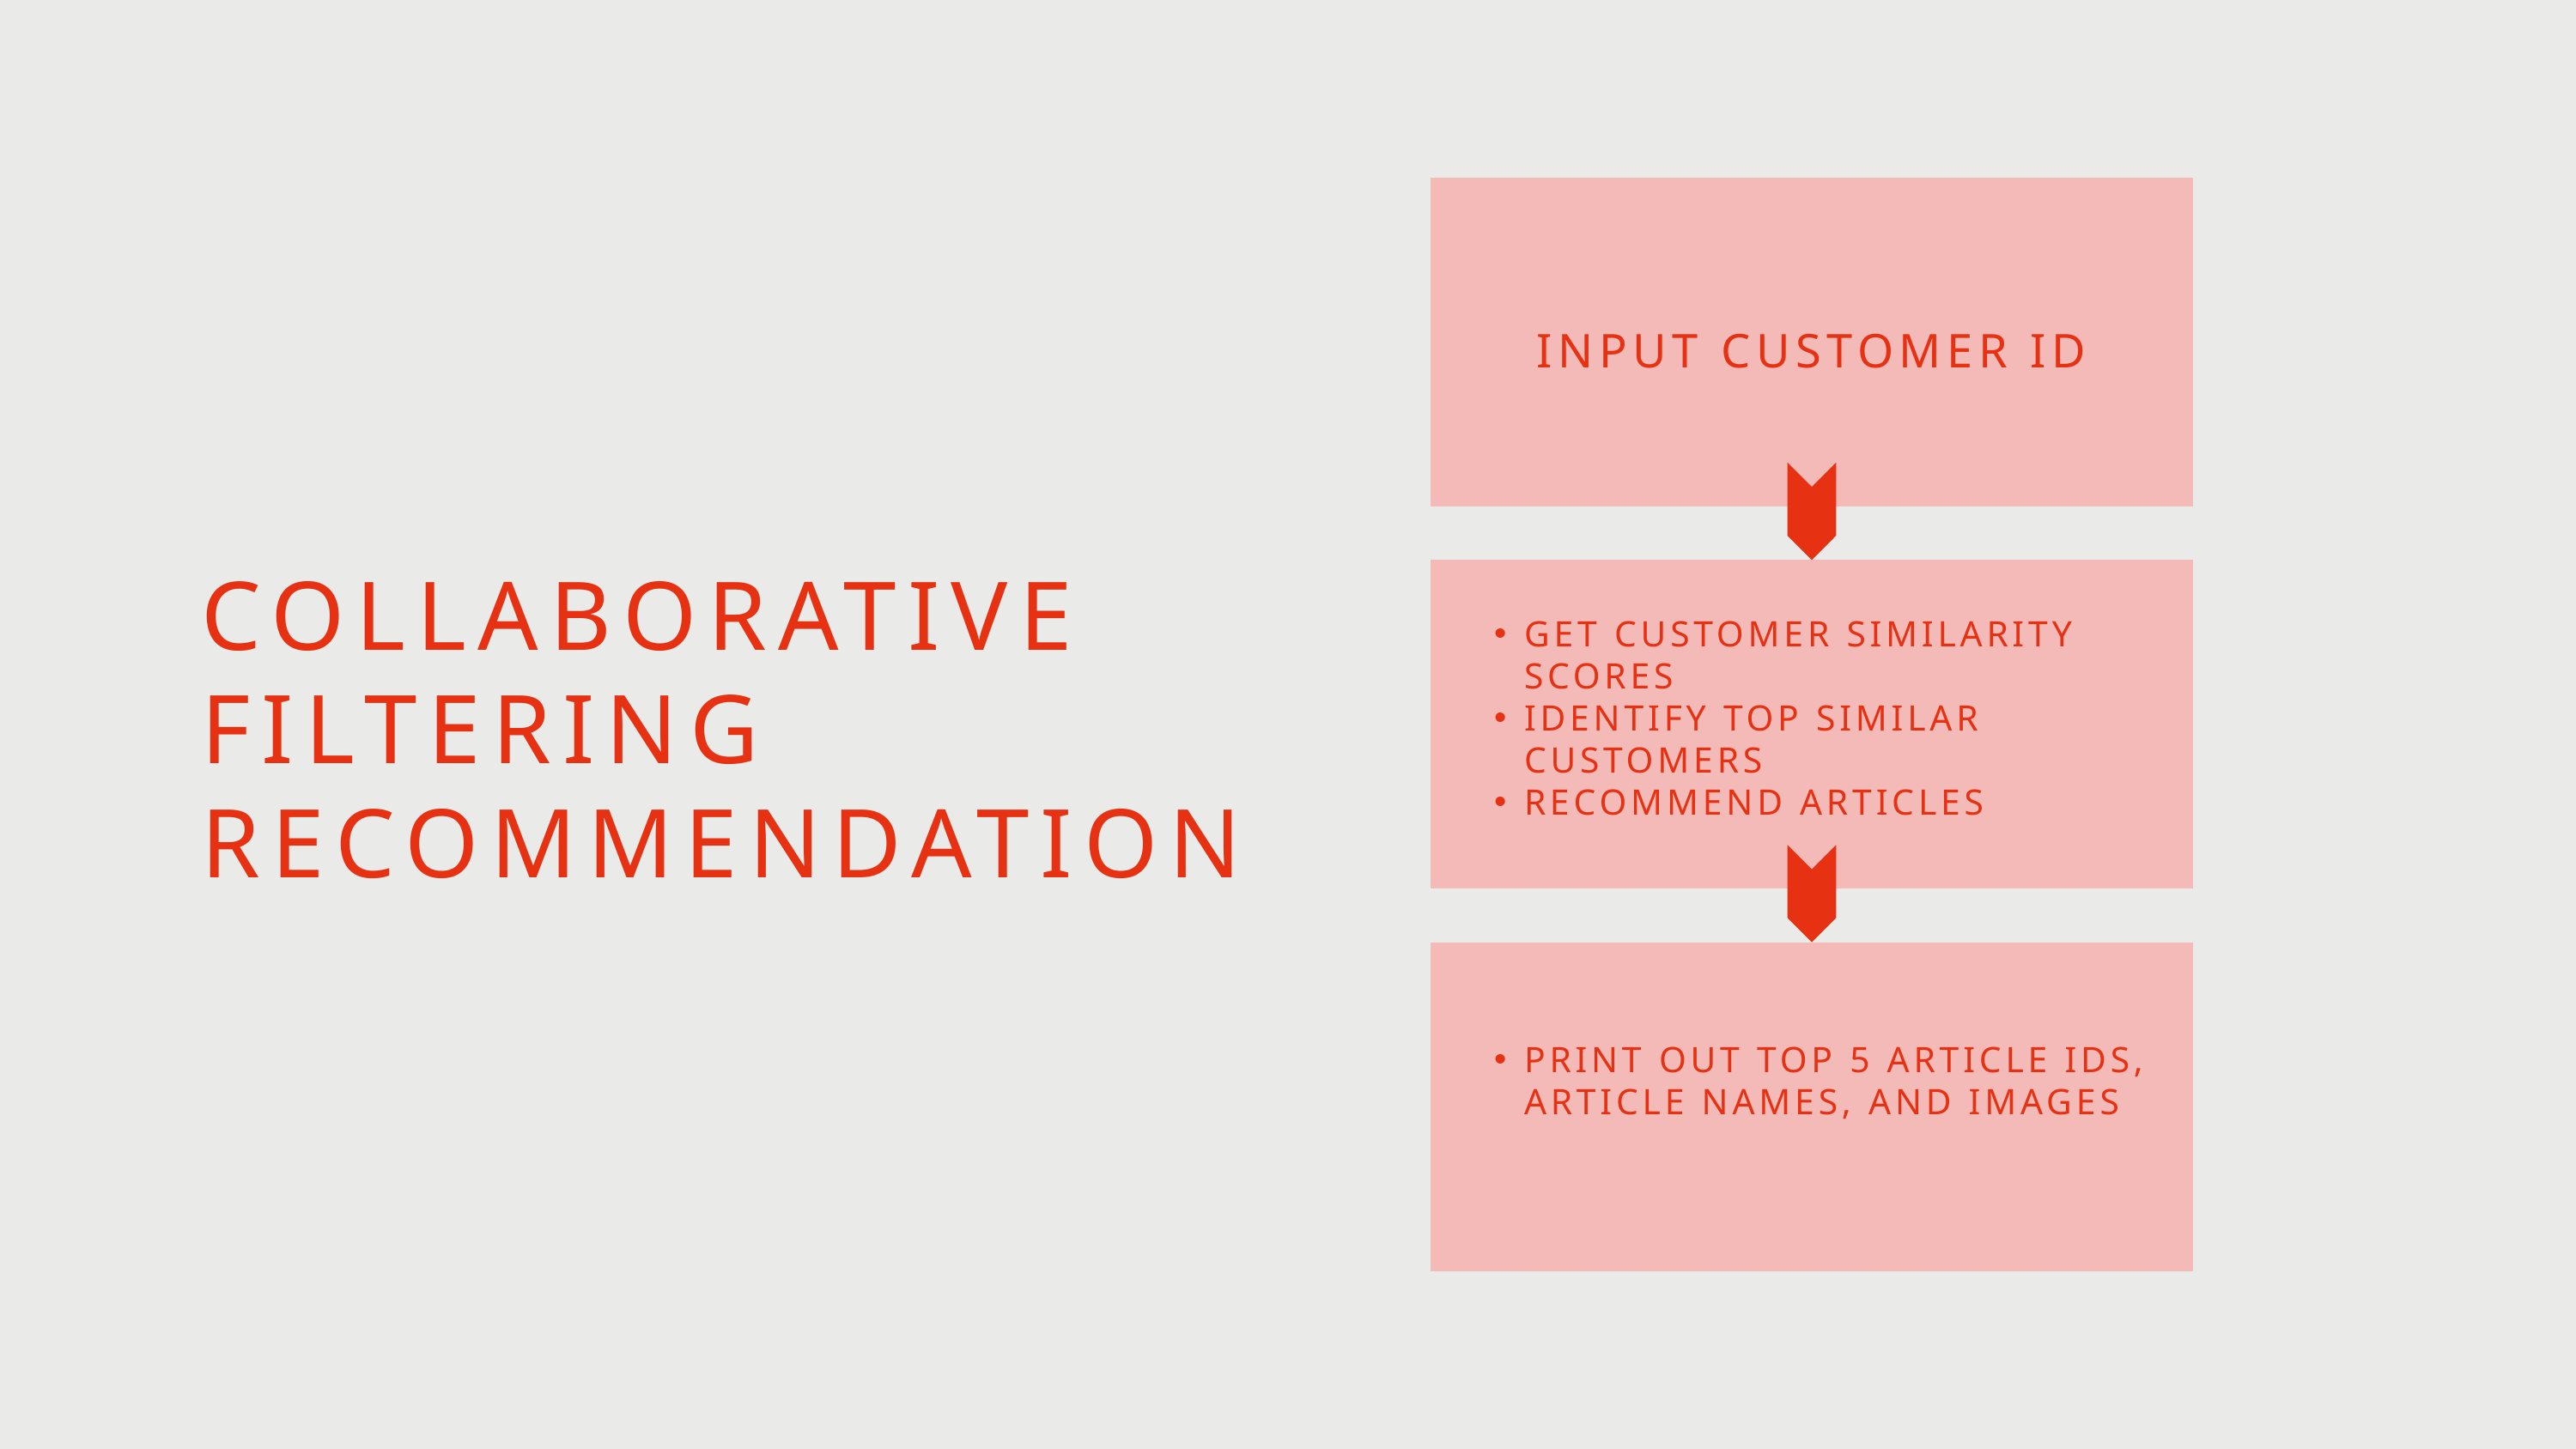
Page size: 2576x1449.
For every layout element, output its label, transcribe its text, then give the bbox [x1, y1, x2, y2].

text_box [1430, 177, 2194, 506]
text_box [1430, 942, 2194, 1271]
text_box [1763, 486, 1861, 537]
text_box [1430, 559, 2194, 889]
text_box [1763, 869, 1861, 919]
text_box COLLABORATIVE FILTERING RECOMMENDATION [201, 555, 1360, 897]
